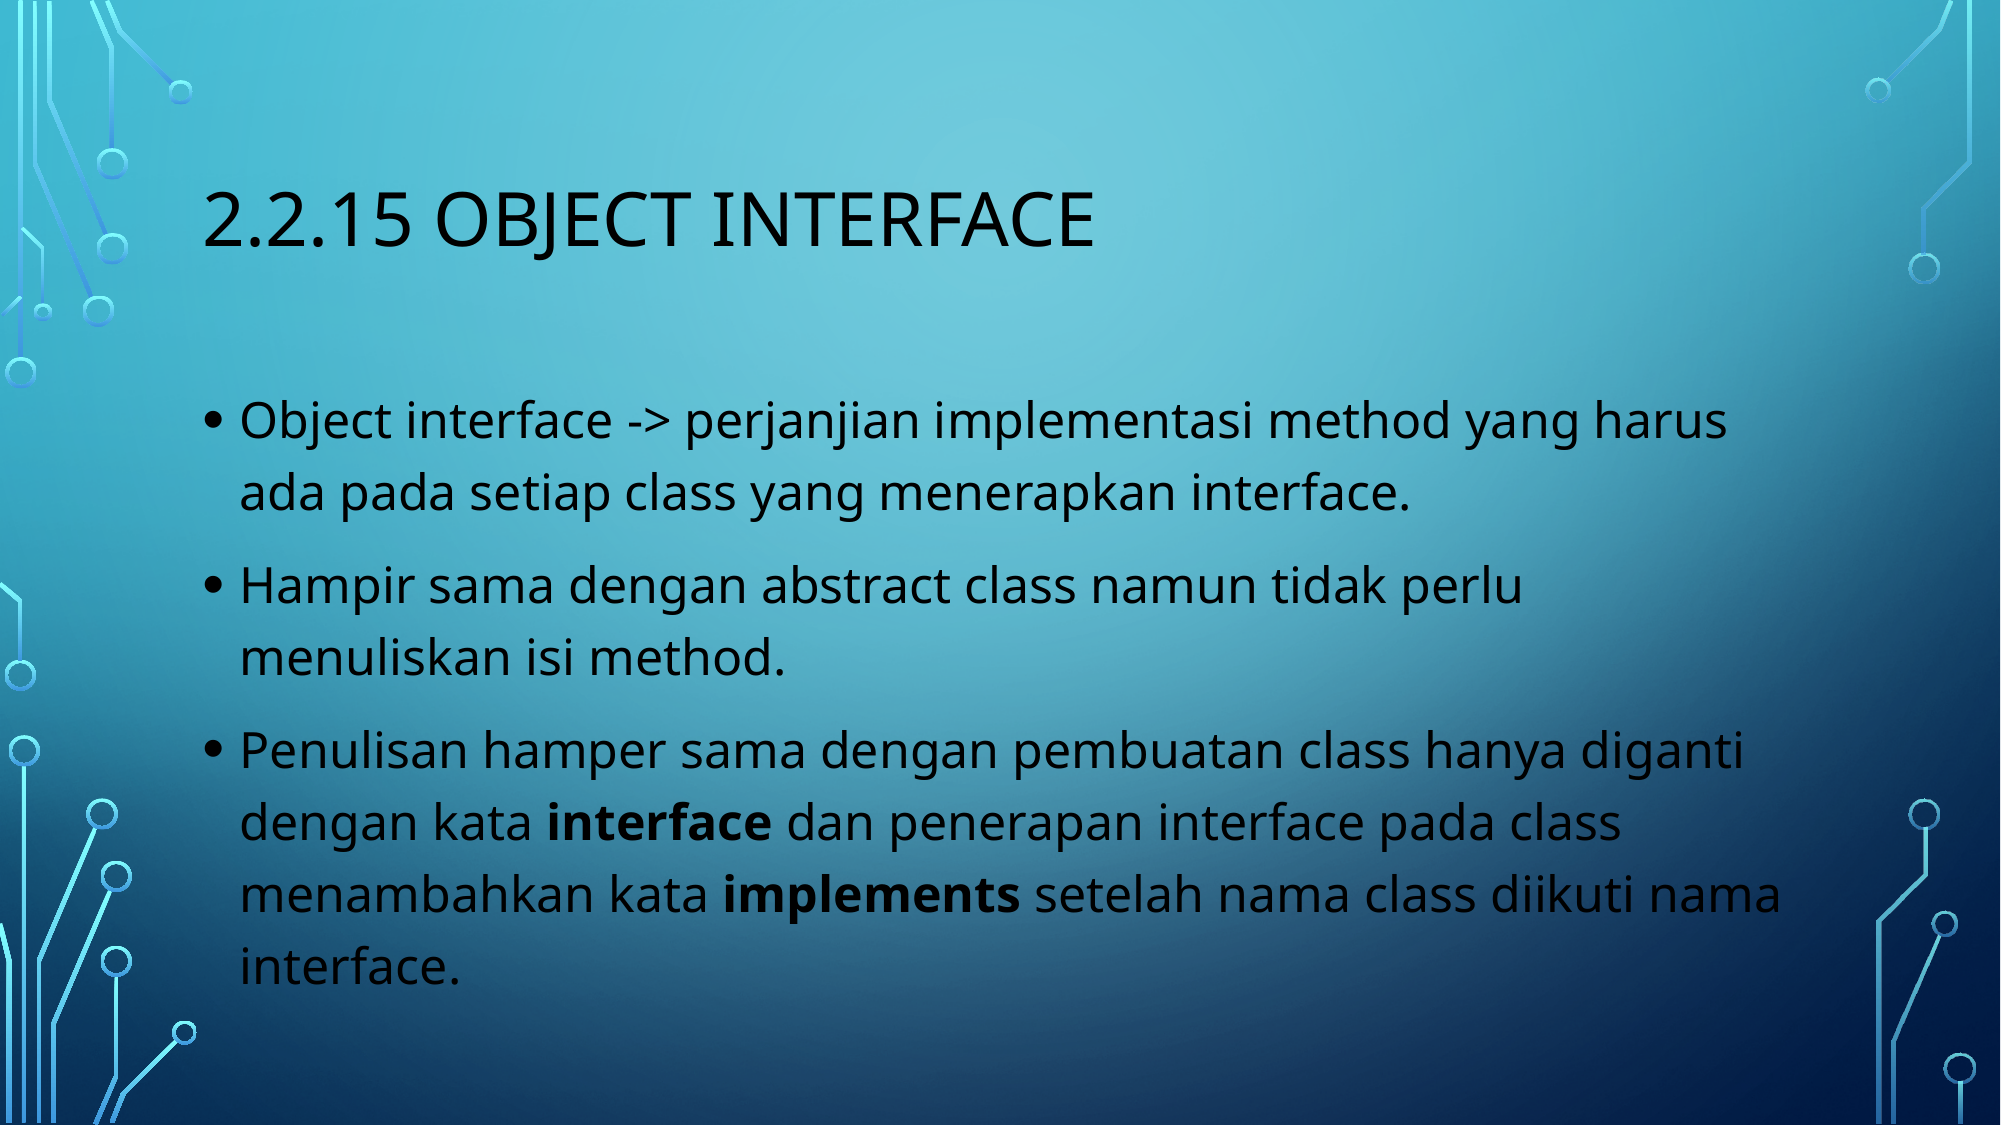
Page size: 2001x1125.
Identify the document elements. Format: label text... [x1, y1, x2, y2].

title 2.2.15 object interface [187, 101, 1813, 344]
list Object interface -> perjanjian implementasi method yang harus ada pada setiap class yang menerapkan interface. Hampir sama dengan abstract class namun tidak perlu menuliskan isi method. Penulisan hamper sama dengan pembuatan class hanya diganti dengan kata interface dan penerapan interface pada class menambahkan kata implements setelah nama class diikuti nama interface. [187, 369, 1813, 950]
